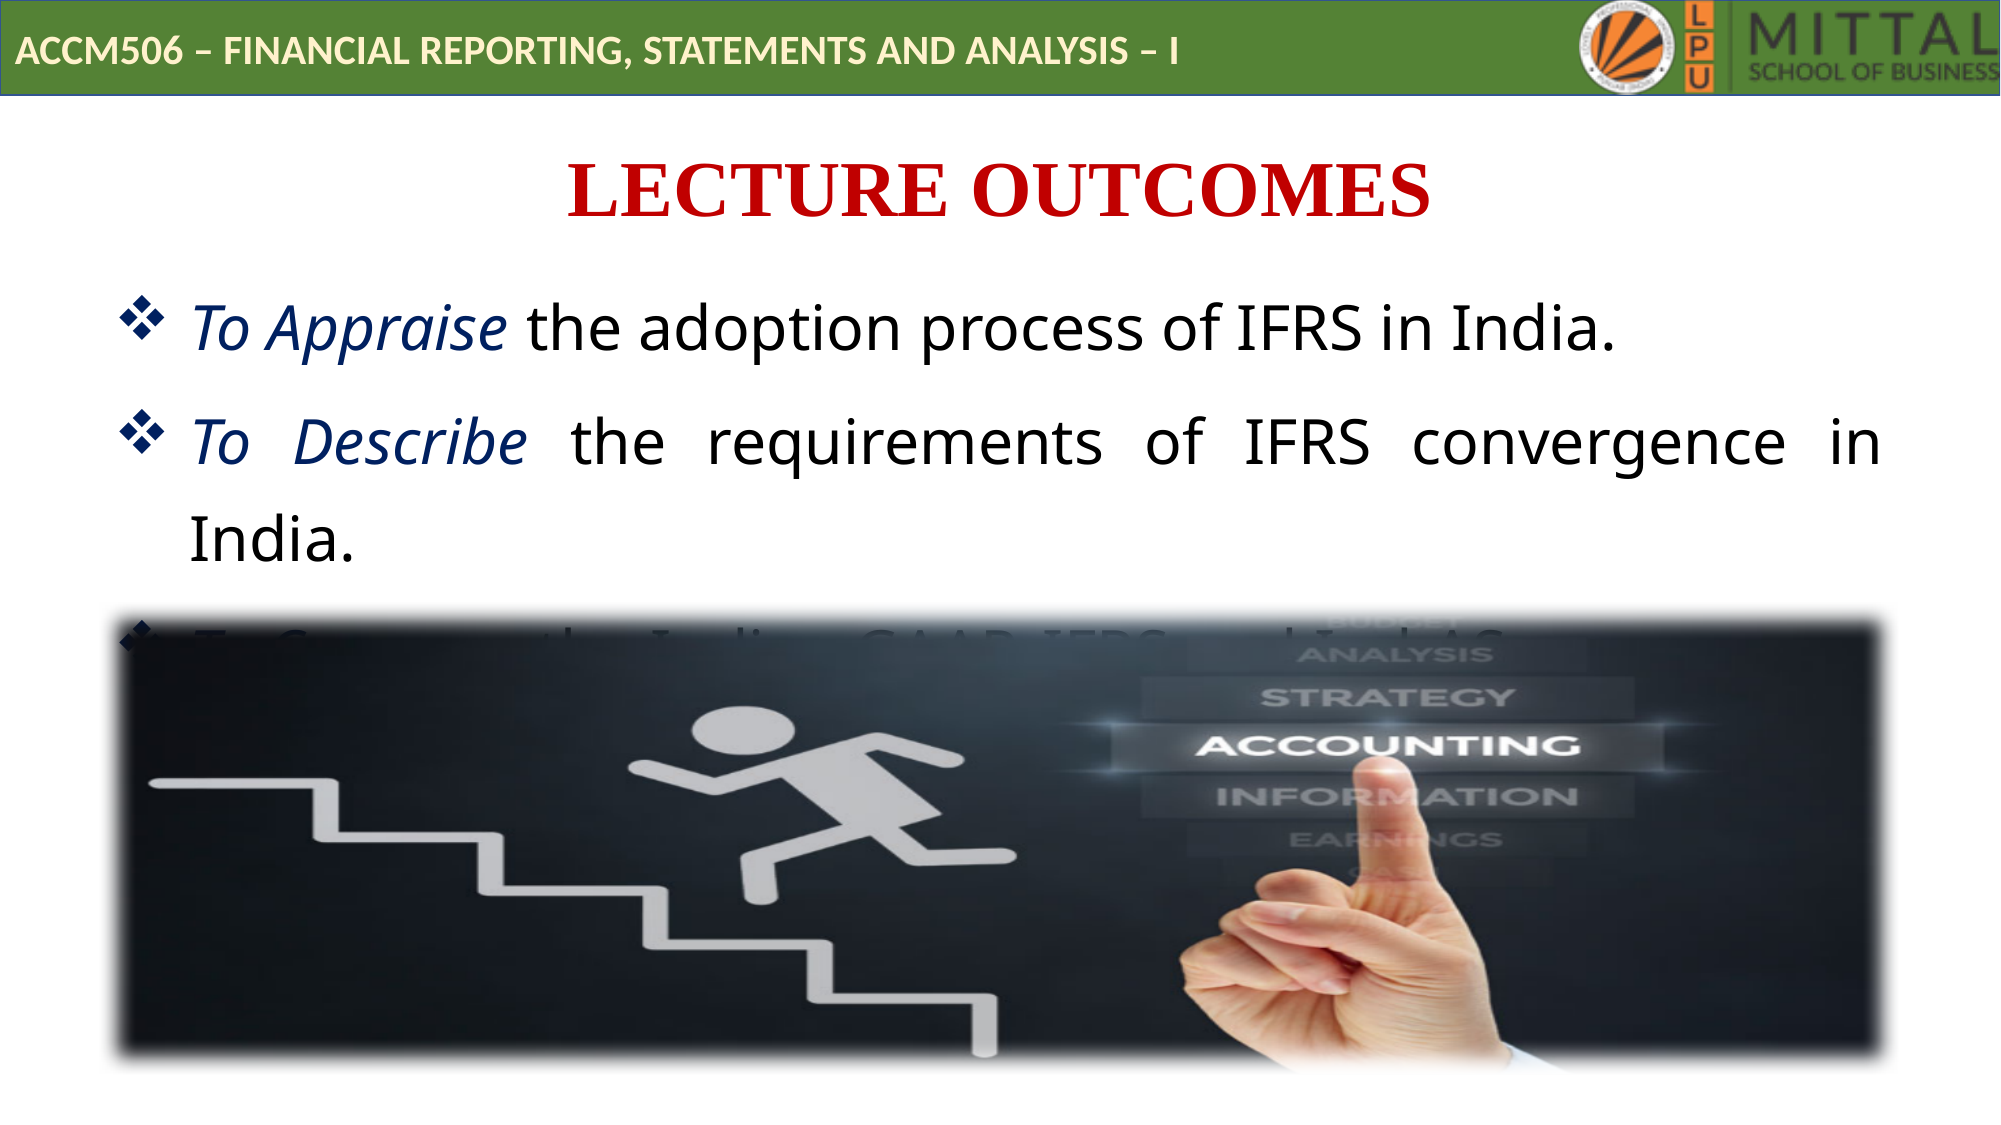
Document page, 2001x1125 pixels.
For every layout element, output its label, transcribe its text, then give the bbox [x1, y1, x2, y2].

title LECTURE OUTCOMES [99, 97, 1900, 258]
text_box To Appraise the adoption process of IFRS in India. To Describe the requirements of IFRS convergence in India. To Compare the Indian GAAP, IFRS and Ind-AS. [99, 258, 1900, 602]
picture [99, 602, 1900, 1076]
picture [1579, 0, 2000, 95]
